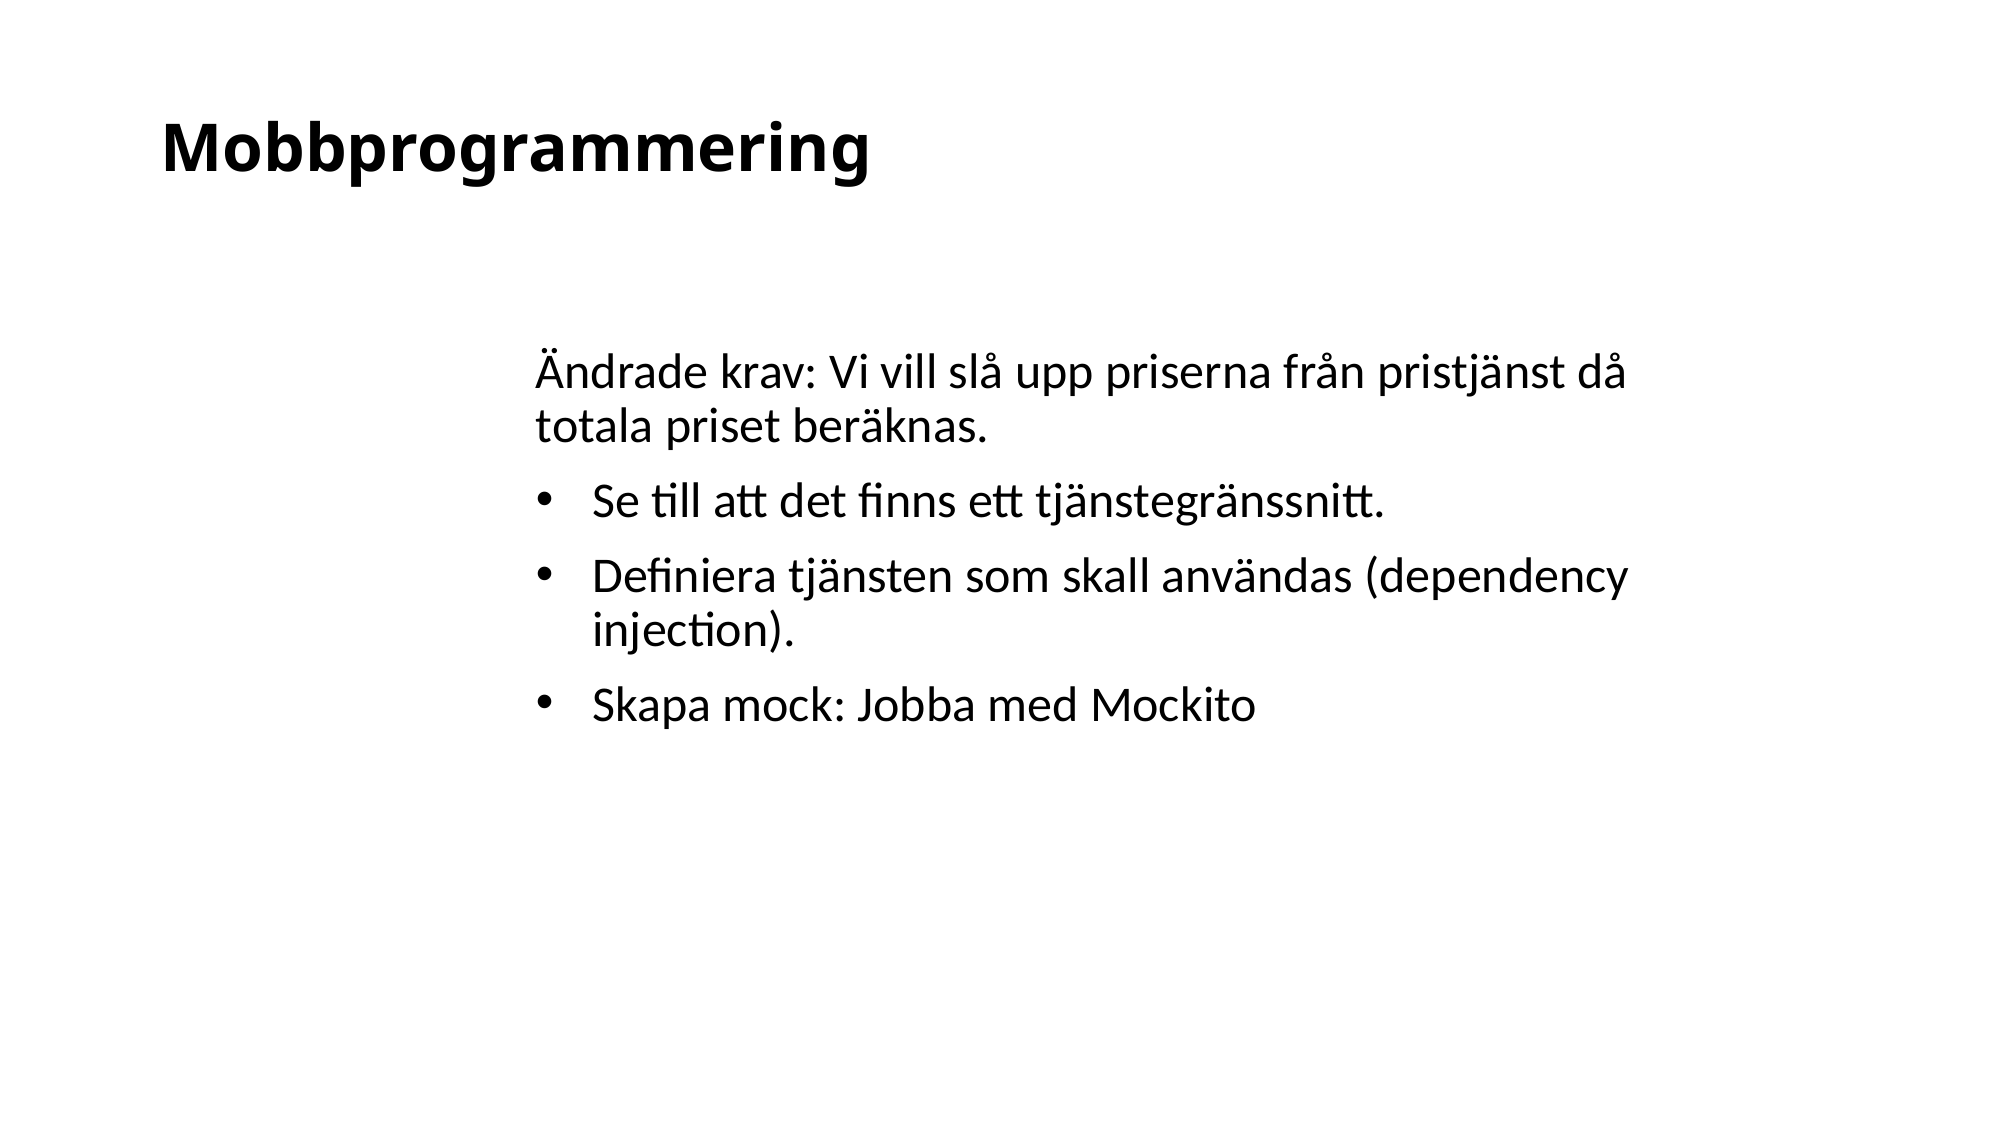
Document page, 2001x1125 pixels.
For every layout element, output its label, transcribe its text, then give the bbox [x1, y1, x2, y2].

title Mobbprogrammering [136, 98, 897, 202]
subtitle Ändrade krav: Vi vill slå upp priserna från pristjänst då totala priset beräknas. Se till att det finns ett tjänstegränssnitt. Definiera tjänsten som skall användas (dependency injection). Skapa mock: Jobba med Mockito [520, 337, 1750, 863]
